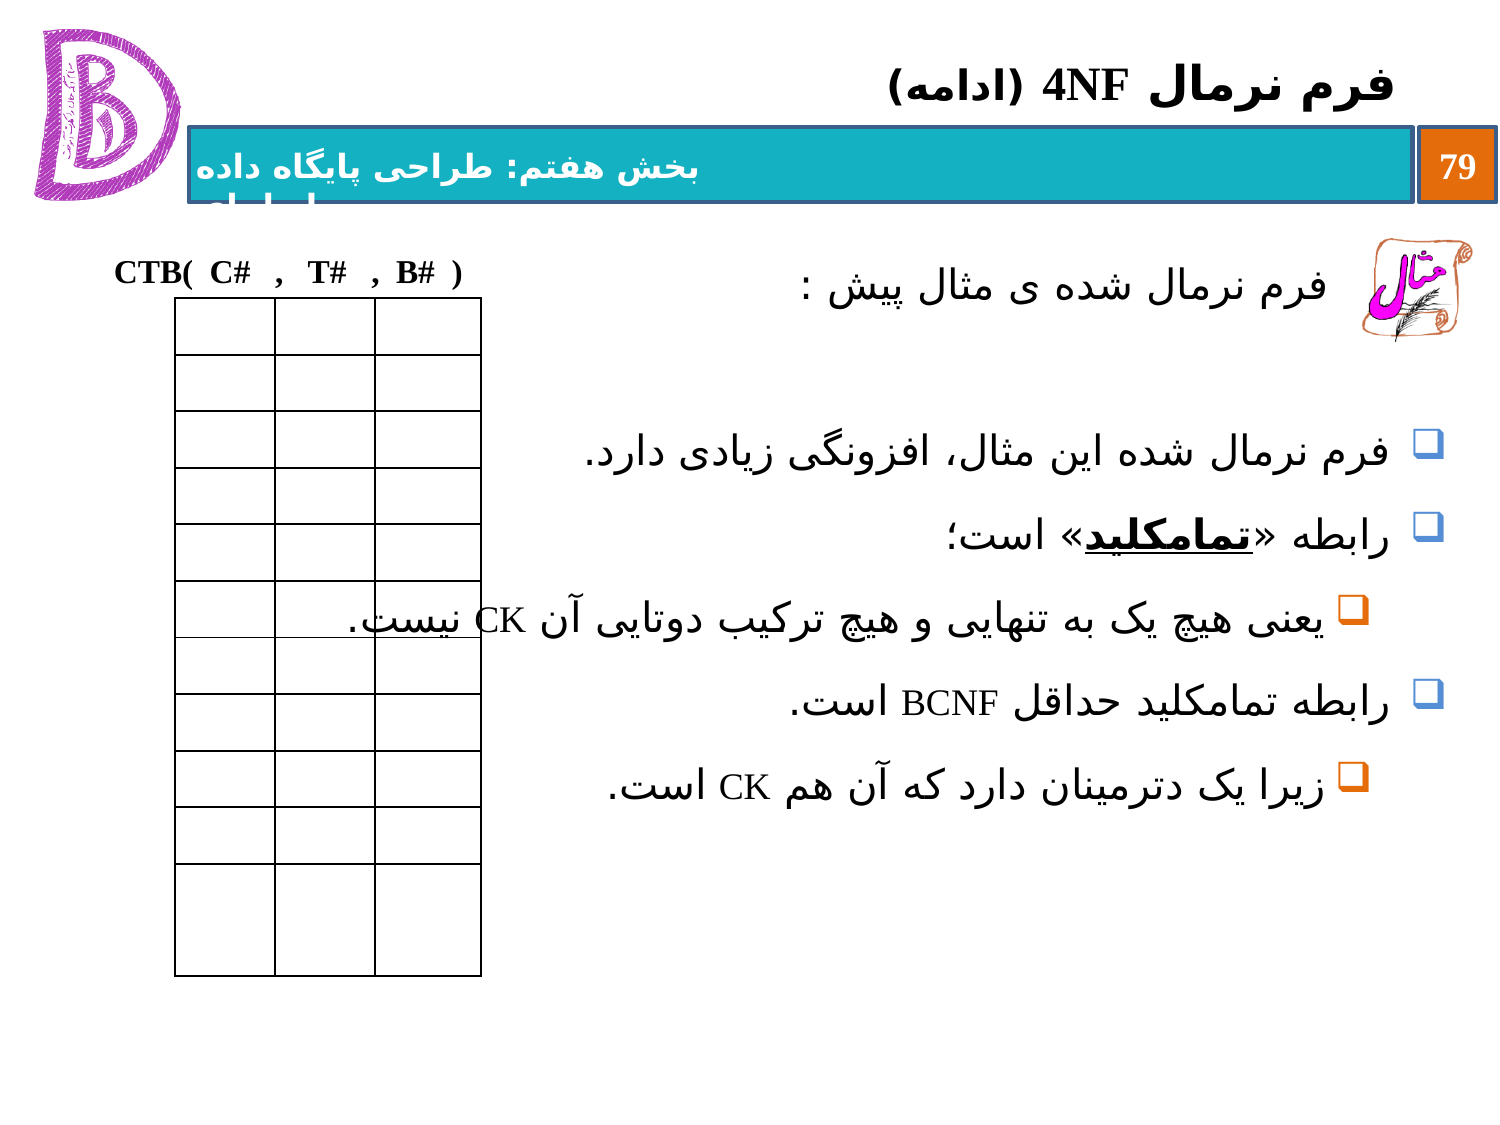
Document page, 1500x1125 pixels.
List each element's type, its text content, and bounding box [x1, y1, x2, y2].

text_box CTB( C# , T# , B# ) [90, 242, 478, 298]
title فرم نرمال 4NF (ادامه) [237, 37, 1413, 125]
list فرم نرمال شده ی مثال پیش : فرم نرمال شده این مثال، افزونگی زیادی دارد. رابطه «تمام‏کلید» است؛ یعنی هیچ یک به تنهایی و هیچ ترکیب دوتایی آن CK نیست. رابطه تمام‏کلید حداقل BCNF است. زیرا یک دترمینان دارد که آن هم CK است. [37, 224, 1463, 1088]
picture [12, 21, 202, 212]
picture [1353, 232, 1477, 346]
